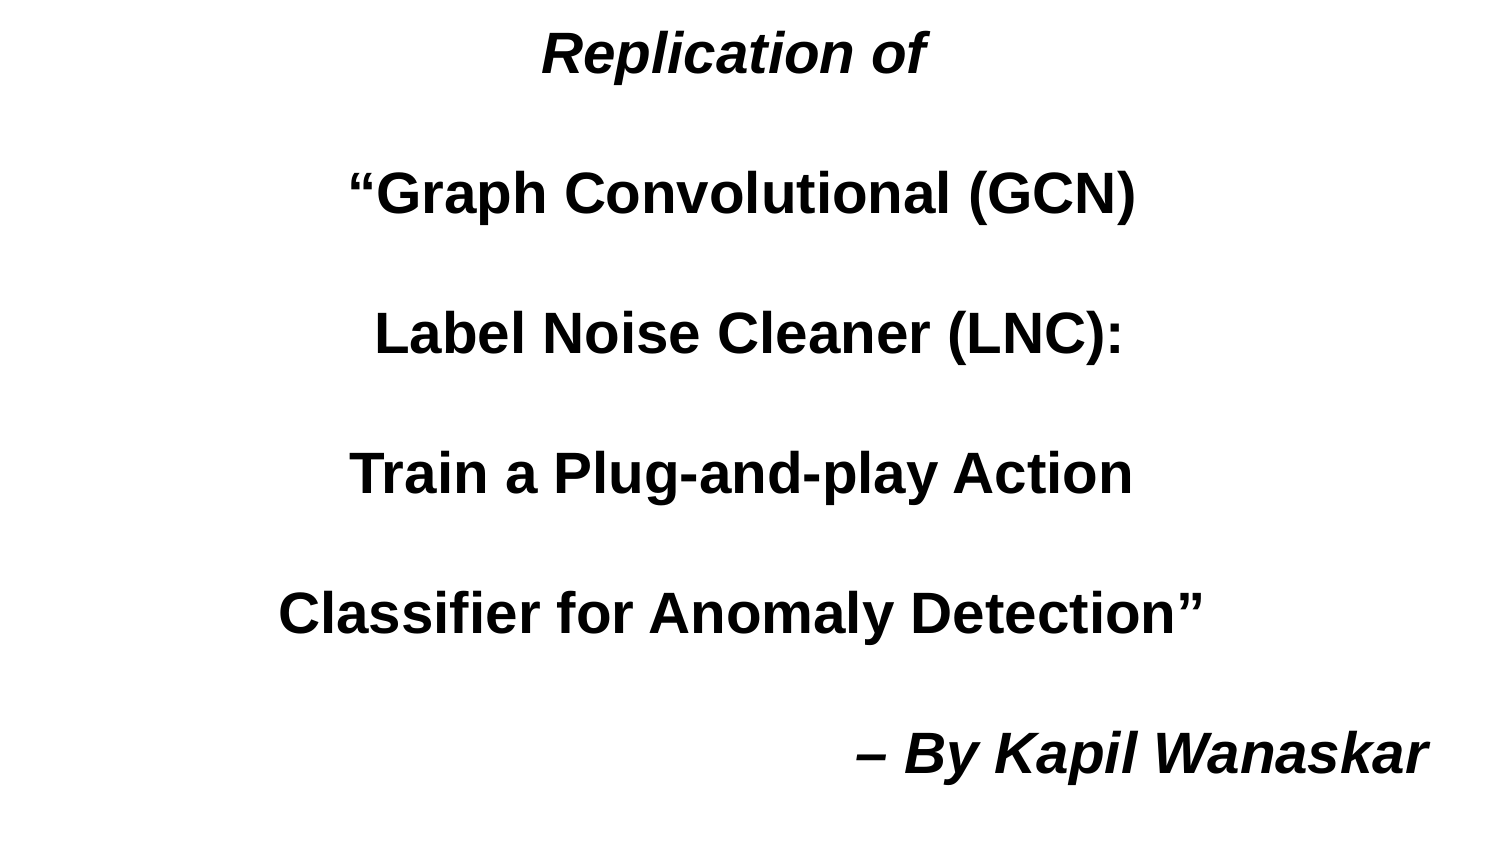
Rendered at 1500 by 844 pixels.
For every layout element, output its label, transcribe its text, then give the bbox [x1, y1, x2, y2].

text_box Replication of “Graph Convolutional (GCN) Label Noise Cleaner (LNC): Train a Plug-and-play Action Classifier for Anomaly Detection” – By Kapil Wanaskar [41, 0, 1444, 816]
